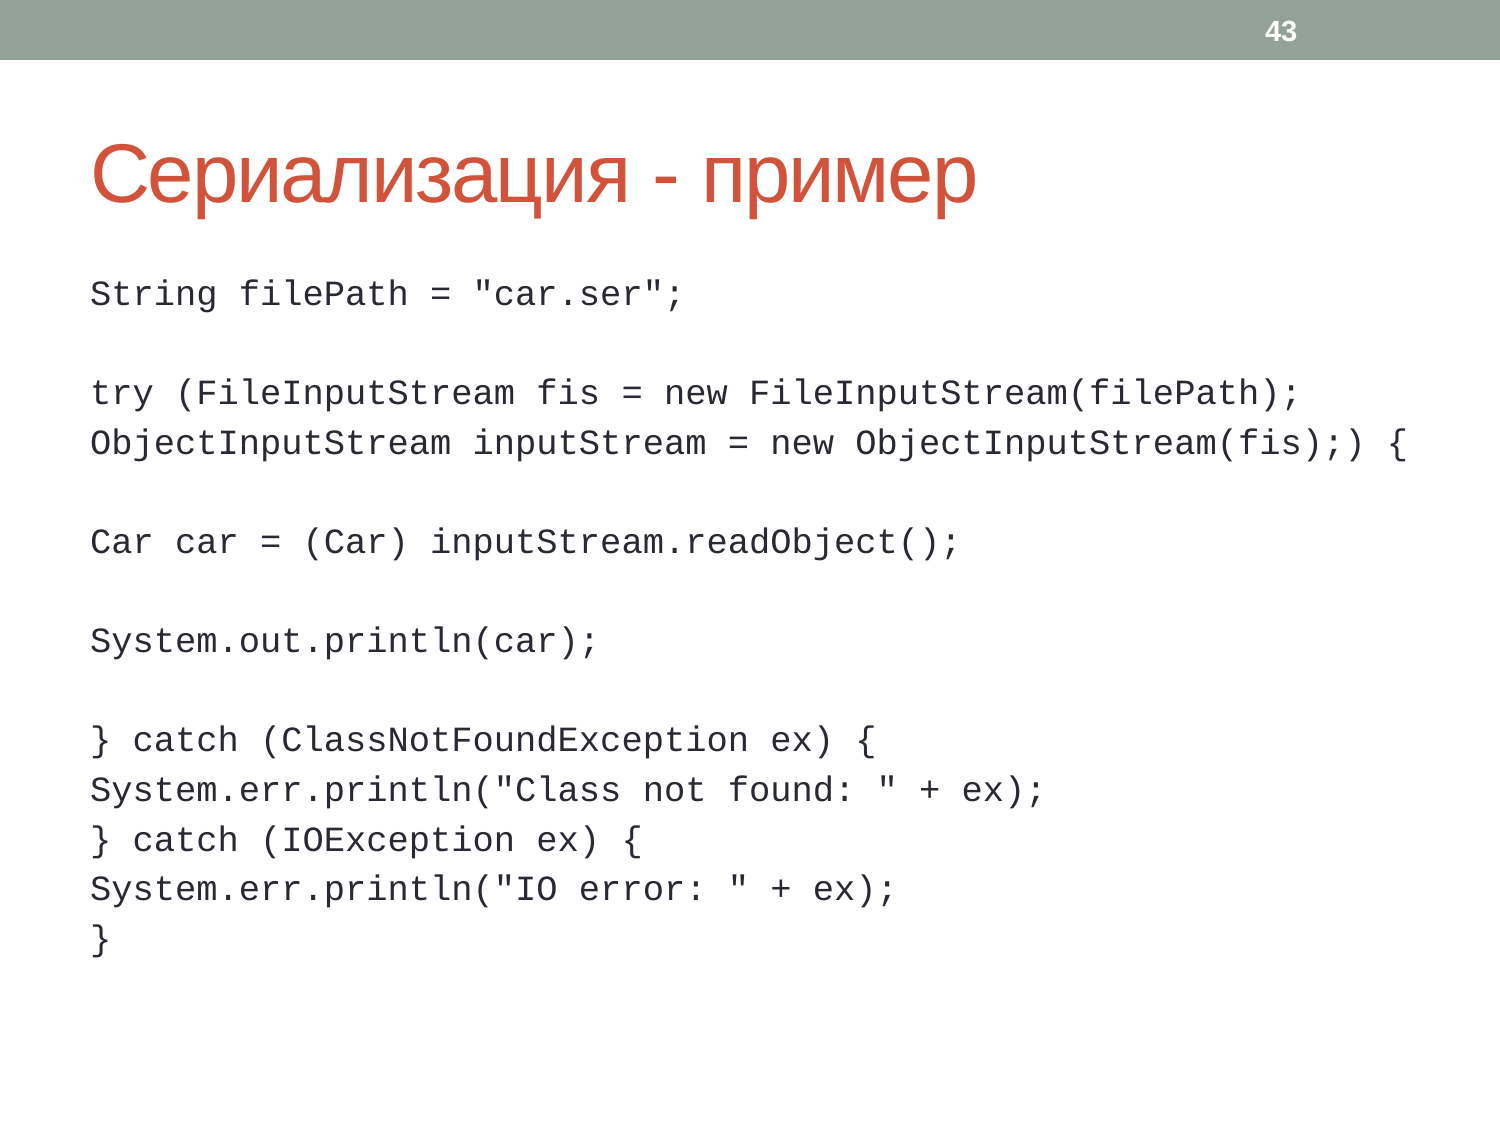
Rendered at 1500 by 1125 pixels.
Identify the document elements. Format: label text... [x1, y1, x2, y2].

list String filePath = "car.ser"; try (FileInputStream fis = new FileInputStream(filePath); ObjectInputStream inputStream = new ObjectInputStream(fis);) { Car car = (Car) inputStream.readObject(); System.out.println(car); } catch (ClassNotFoundException ex) { System.err.println("Class not found: " + ex); } catch (IOException ex) { System.err.println("IO error: " + ex); } [75, 262, 1425, 1063]
slide_number 43 [1250, 3, 1425, 57]
title Сериализация - пример [75, 87, 1425, 250]
